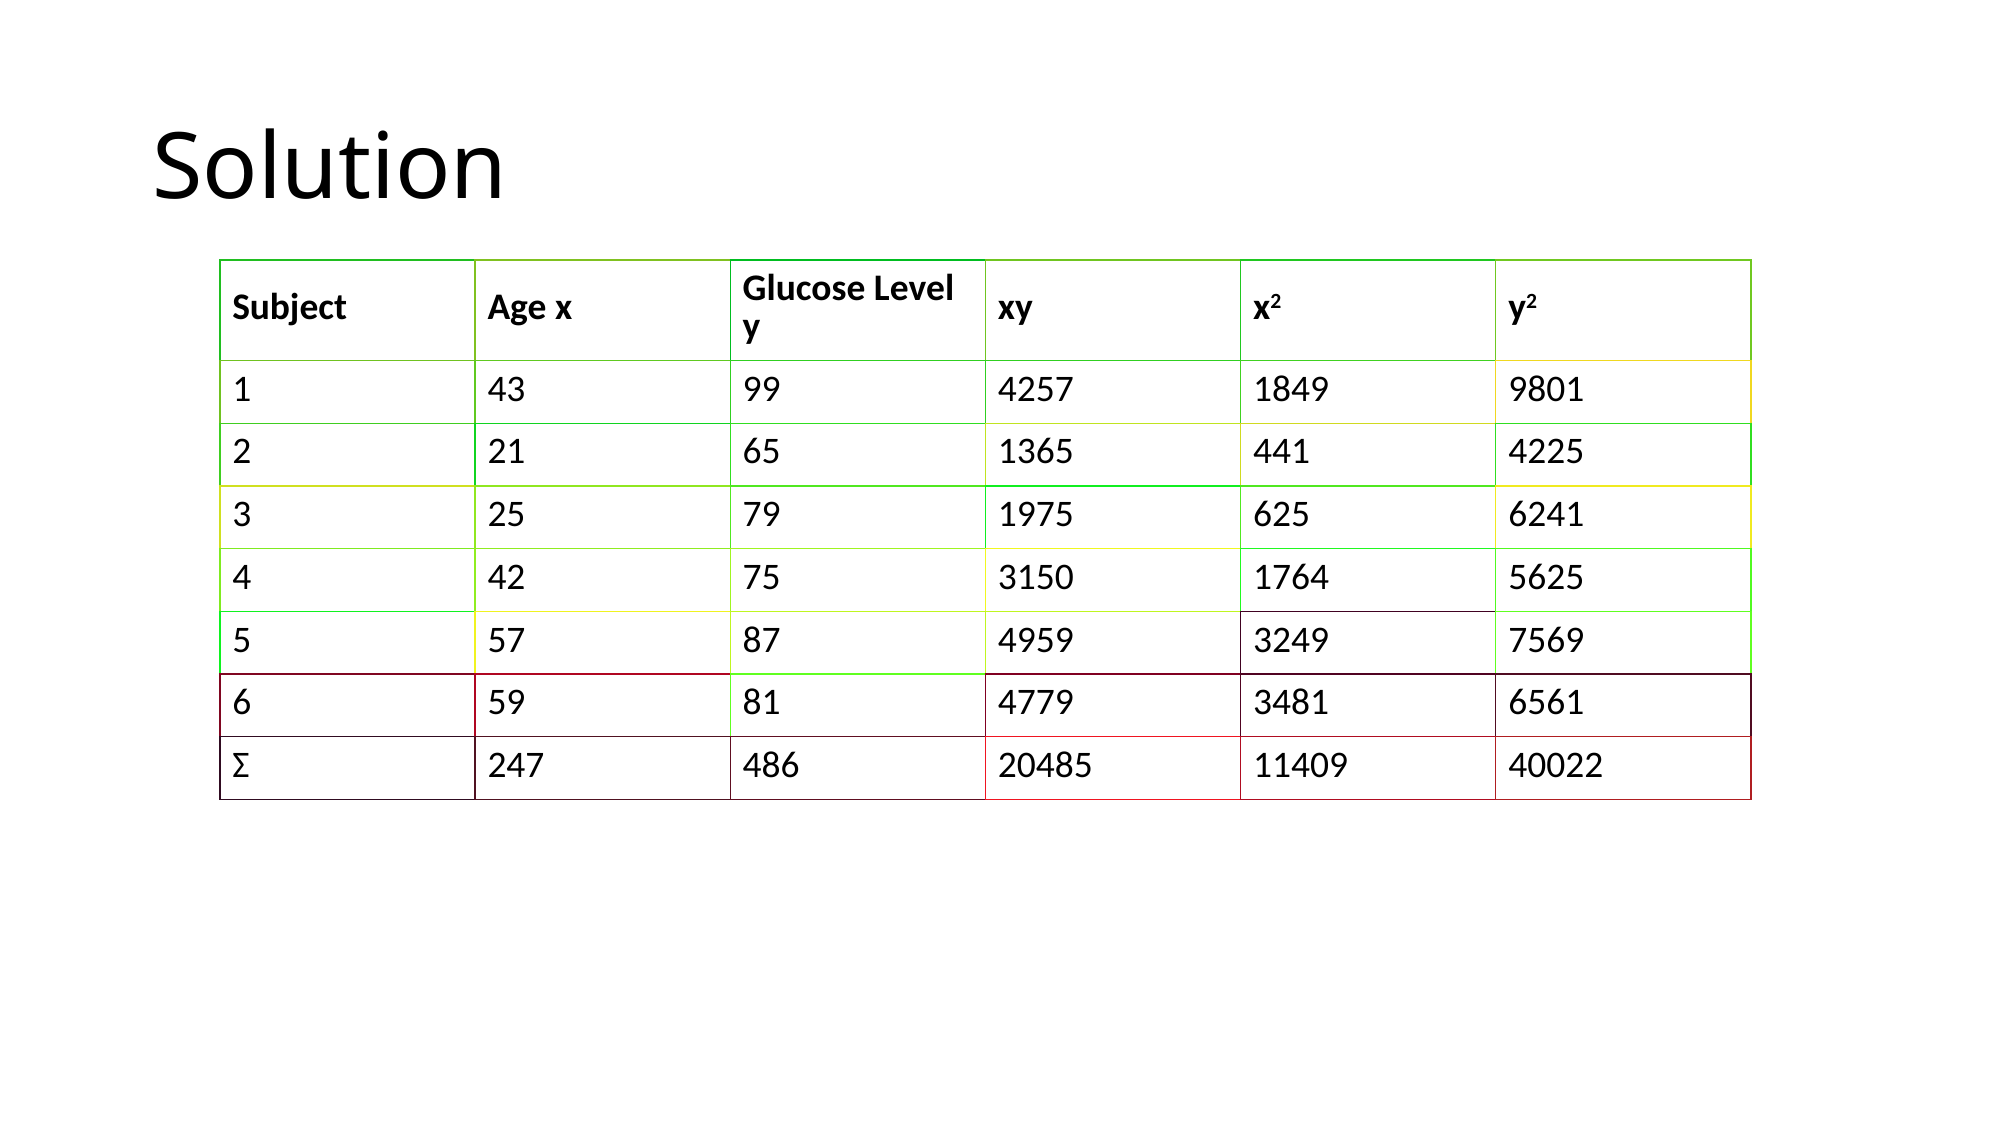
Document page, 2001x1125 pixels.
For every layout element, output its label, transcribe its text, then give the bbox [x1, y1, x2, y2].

table_cell 79 [731, 487, 985, 548]
table_cell 1975 [986, 487, 1240, 548]
table_cell 25 [476, 487, 730, 548]
table_cell 21 [476, 424, 730, 485]
table_header Subject [221, 261, 474, 360]
table_cell 9801 [1496, 361, 1750, 423]
table_cell 2 [221, 424, 474, 485]
table_cell 4 [221, 549, 474, 611]
table_cell 3 [221, 487, 474, 548]
table_cell 59 [476, 675, 730, 736]
table_cell 6561 [1496, 675, 1750, 736]
title Solution [137, 59, 1863, 278]
table_cell 87 [731, 612, 985, 673]
table_cell 4225 [1496, 424, 1750, 485]
table_cell 57 [476, 612, 730, 673]
table_cell 40022 [1496, 737, 1750, 799]
table_cell 3249 [1241, 612, 1495, 673]
table_header Age x [476, 261, 730, 360]
table_header y2 [1496, 261, 1750, 360]
table_cell 11409 [1241, 737, 1495, 799]
table_cell 247 [476, 737, 730, 799]
table_cell 6 [221, 675, 474, 736]
table_header xy [986, 261, 1240, 360]
table_cell 75 [731, 549, 985, 611]
table_cell 625 [1241, 487, 1495, 548]
table_cell 65 [731, 424, 985, 485]
table_cell 43 [476, 361, 730, 423]
table_cell 5625 [1496, 549, 1750, 611]
table_cell 1849 [1241, 361, 1495, 423]
table_cell 81 [731, 675, 985, 736]
table_cell 20485 [986, 737, 1240, 799]
table_cell 3150 [986, 549, 1240, 611]
table_cell 7569 [1496, 612, 1750, 673]
table_cell 4959 [986, 612, 1240, 673]
table_header Glucose Level y [731, 261, 985, 360]
table_cell 1 [221, 361, 474, 423]
table_cell Σ [221, 737, 474, 799]
table_cell 42 [476, 549, 730, 611]
table_cell 5 [221, 612, 474, 673]
table_cell 441 [1241, 424, 1495, 485]
table_cell 4779 [986, 675, 1240, 736]
table_cell 486 [731, 737, 985, 799]
table_cell 1764 [1241, 549, 1495, 611]
table_cell 3481 [1241, 675, 1495, 736]
table_header x2 [1241, 261, 1495, 360]
table_cell 6241 [1496, 487, 1750, 548]
table_cell 1365 [986, 424, 1240, 485]
table_cell 4257 [986, 361, 1240, 423]
table_cell 99 [731, 361, 985, 423]
